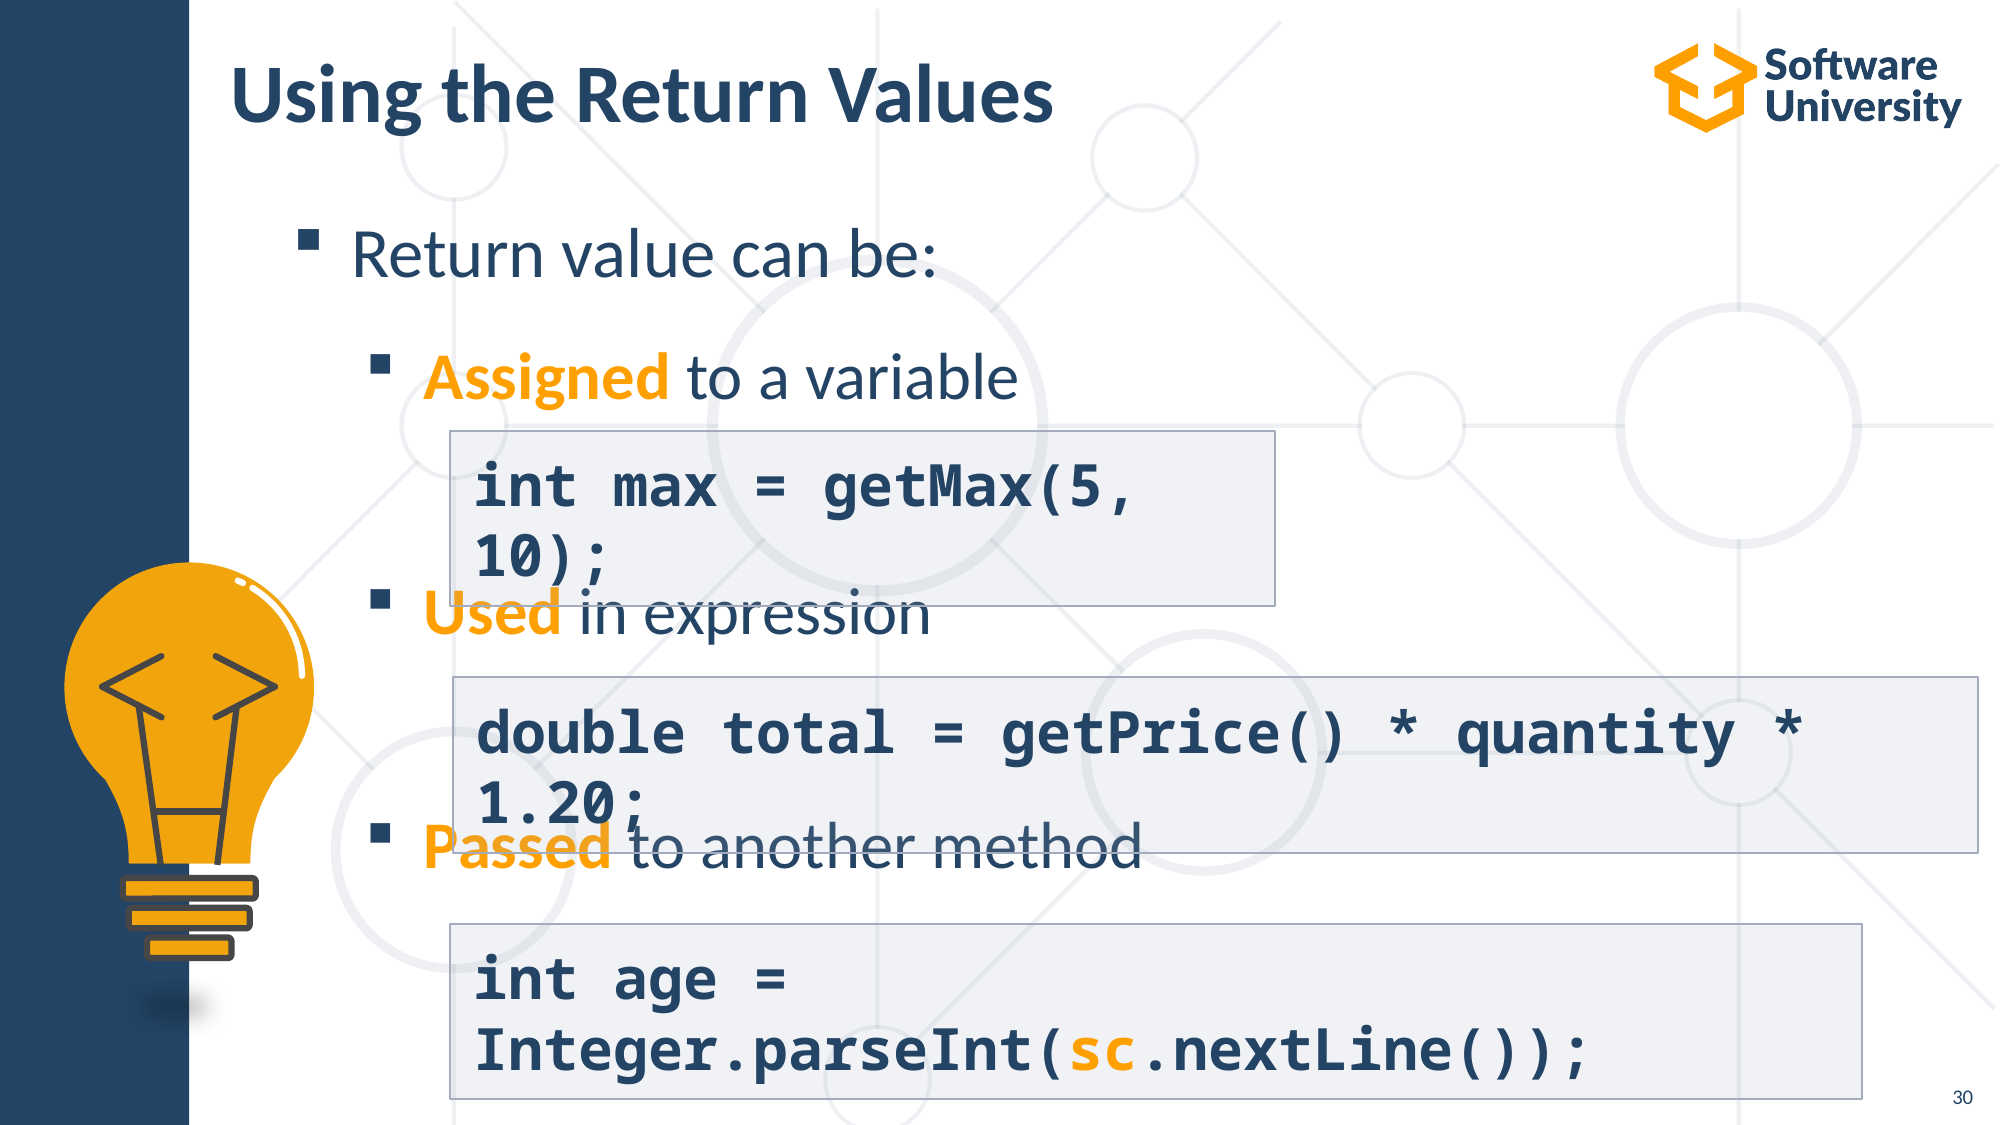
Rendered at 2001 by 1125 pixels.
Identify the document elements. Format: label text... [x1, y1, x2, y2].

text_box double total = getPrice() * quantity * 1.20; [453, 677, 1978, 853]
text_box int max = getMax(5, 10); [449, 430, 1275, 606]
list Return value can be: Assigned to a variable Used in expression Passed to another method [274, 183, 1968, 1094]
title Using the Return Values [212, 16, 1628, 162]
text_box int age = Integer.parseInt(sc.nextLine()); [449, 924, 1863, 1100]
slide_number 30 [1927, 1067, 1989, 1117]
picture [1641, 31, 1973, 145]
